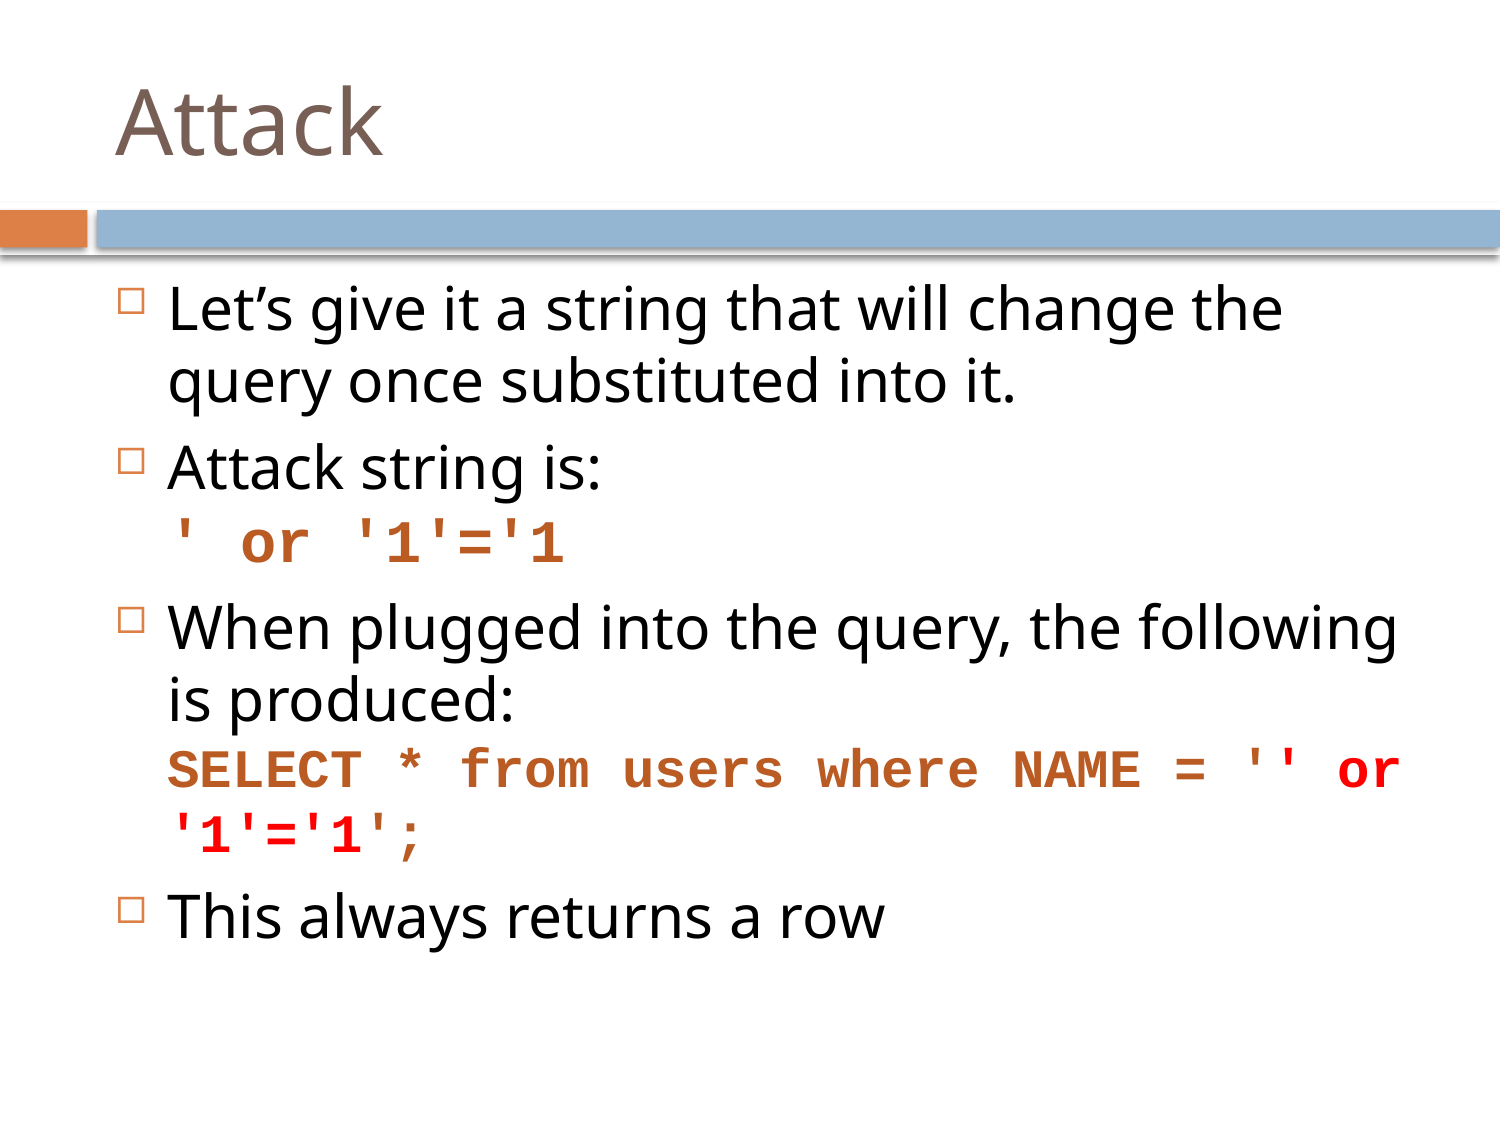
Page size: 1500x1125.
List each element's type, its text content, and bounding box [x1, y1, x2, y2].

title Attack [100, 37, 1438, 200]
list Let’s give it a string that will change the query once substituted into it. Attack string is: ' or '1'='1 When plugged into the query, the following is produced: SELECT * from users where NAME = '' or '1'='1'; This always returns a row [100, 262, 1438, 1000]
